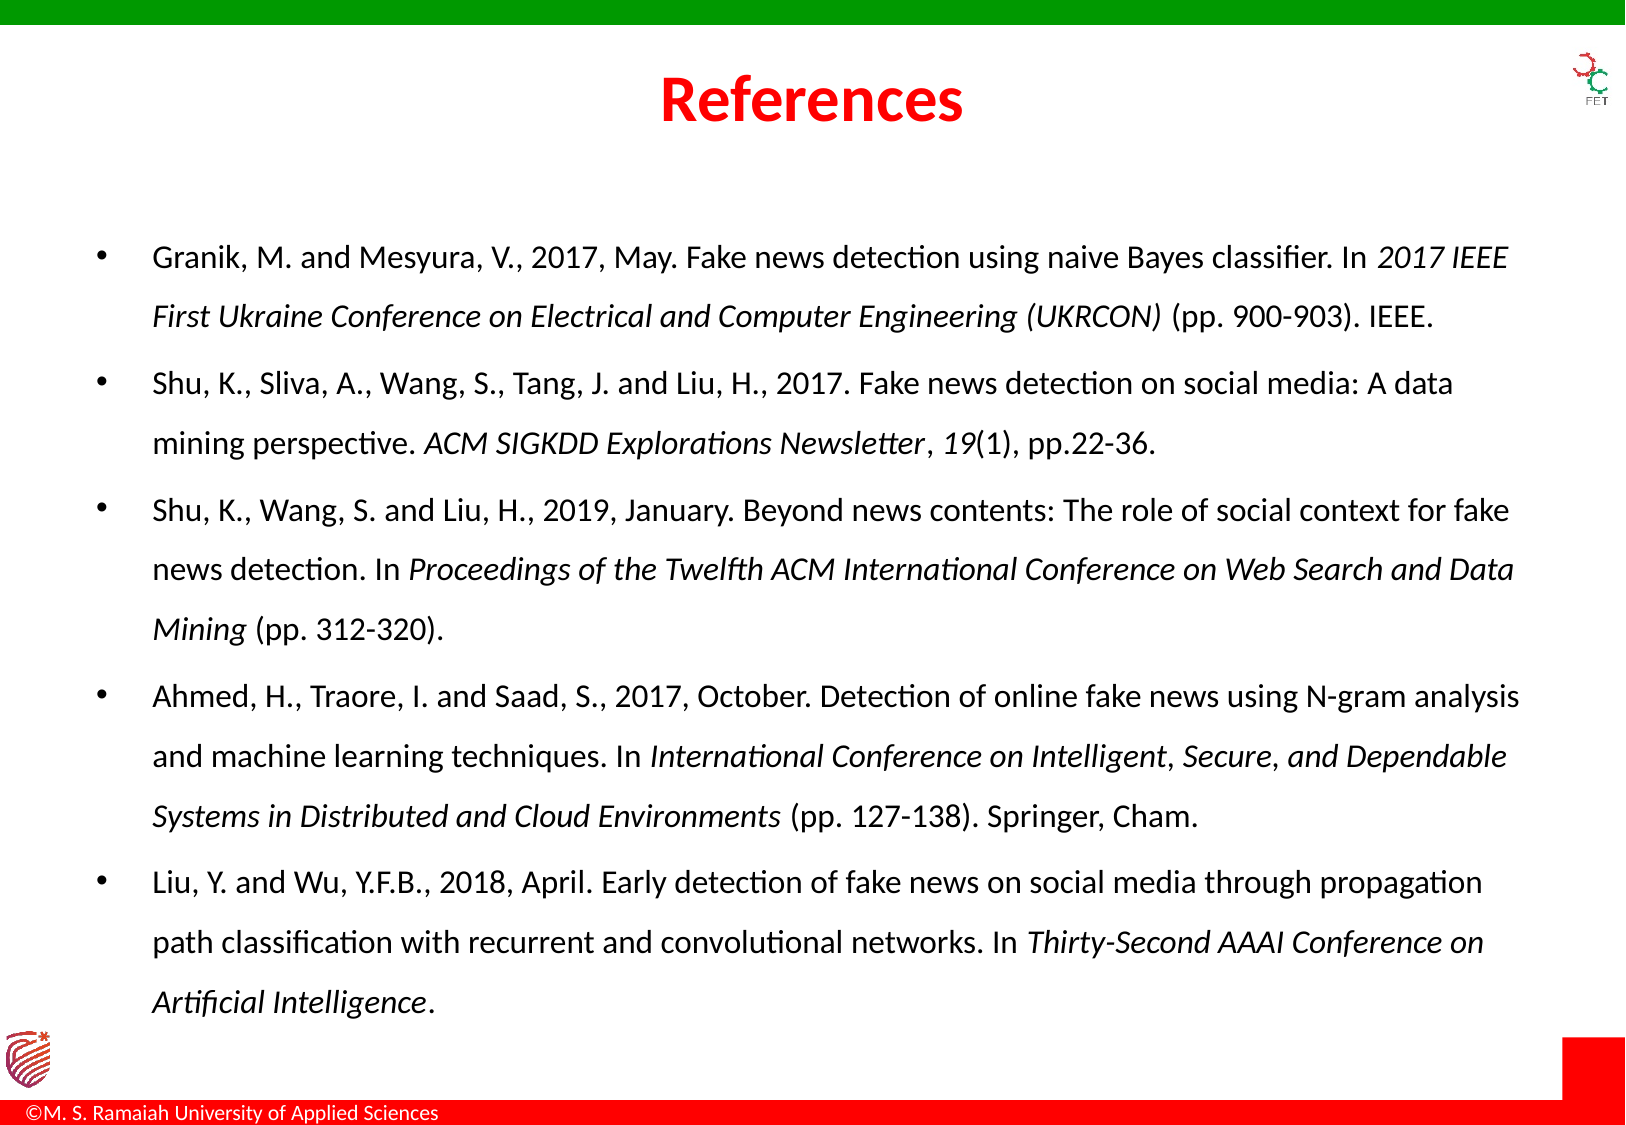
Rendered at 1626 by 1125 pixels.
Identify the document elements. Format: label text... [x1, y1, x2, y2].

title References [81, 47, 1544, 138]
list Granik, M. and Mesyura, V., 2017, May. Fake news detection using naive Bayes classifier. In 2017 IEEE First Ukraine Conference on Electrical and Computer Engineering (UKRCON) (pp. 900-903). IEEE. Shu, K., Sliva, A., Wang, S., Tang, J. and Liu, H., 2017. Fake news detection on social media: A data mining perspective. ACM SIGKDD Explorations Newsletter, 19(1), pp.22-36. Shu, K., Wang, S. and Liu, H., 2019, January. Beyond news contents: The role of social context for fake news detection. In Proceedings of the Twelfth ACM International Conference on Web Search and Data Mining (pp. 312-320). Ahmed, H., Traore, I. and Saad, S., 2017, October. Detection of online fake news using N-gram analysis and machine learning techniques. In International Conference on Intelligent, Secure, and Dependable Systems in Distributed and Cloud Environments (pp. 127-138). Springer, Cham. Liu, Y. and Wu, Y.F.B., 2018, April. Early detection of fake news on social media through propagation path classification with recurrent and convolutional networks. In Thirty-Second AAAI Conference on Artificial Intelligence. [81, 160, 1544, 1047]
picture [6, 1031, 50, 1088]
picture [1558, 33, 1623, 124]
